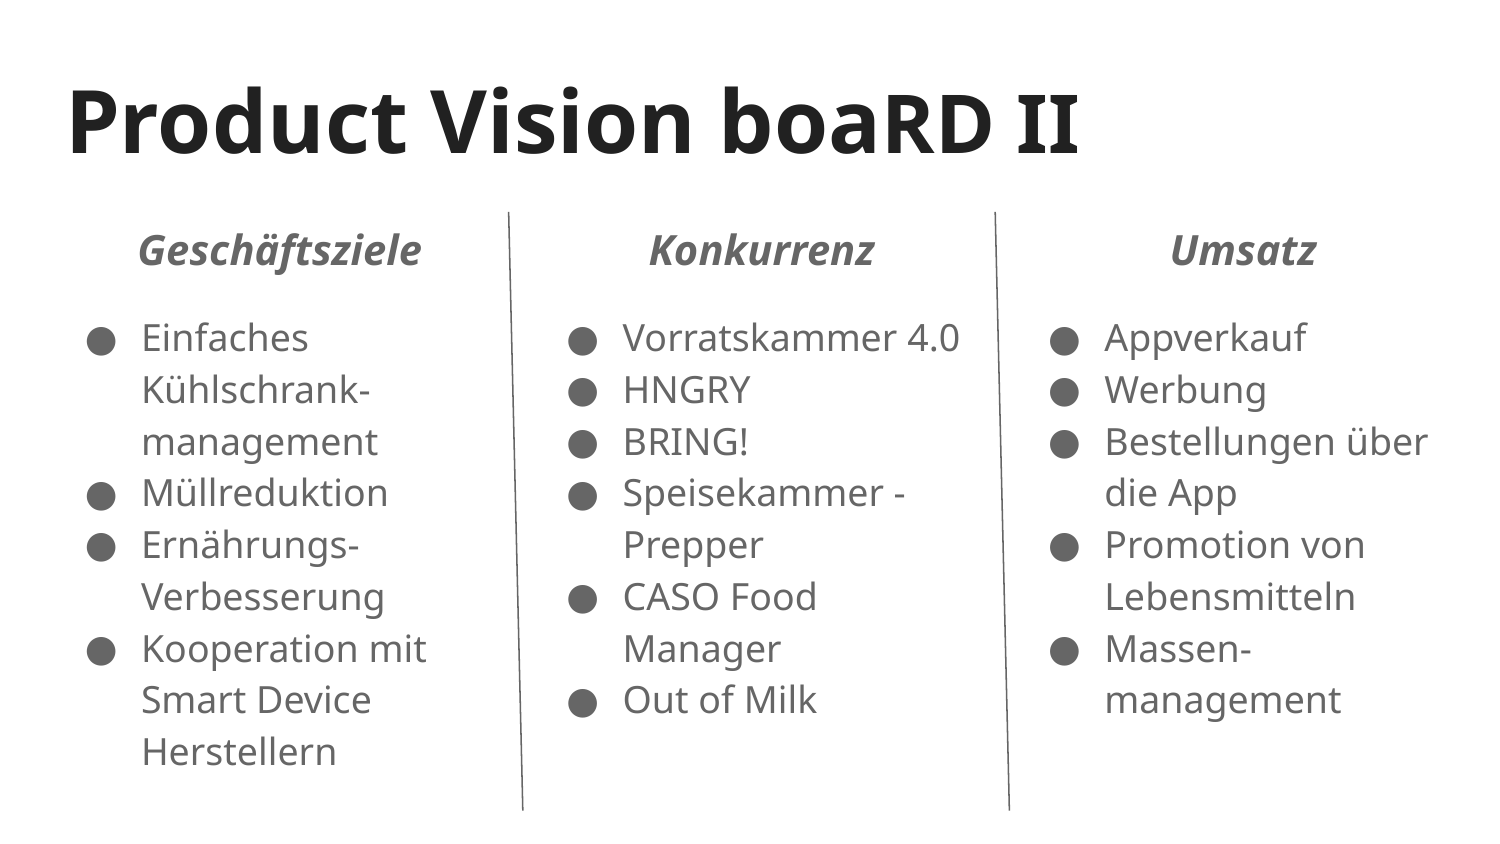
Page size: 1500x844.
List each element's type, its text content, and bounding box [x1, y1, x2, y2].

list Umsatz Appverkauf Werbung Bestellungen über die App Promotion von Lebensmitteln Massen- management [1014, 201, 1472, 821]
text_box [508, 211, 523, 811]
title Product Vision boaRD II [50, 50, 1451, 174]
list Geschäftsziele Einfaches Kühlschrank- management Müllreduktion Ernährungs- Verbesserung Kooperation mit Smart Device Herstellern [51, 201, 509, 821]
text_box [994, 211, 1010, 811]
list Konkurrenz Vorratskammer 4.0 HNGRY BRING! Speisekammer - Prepper CASO Food Manager Out of Milk [532, 201, 991, 821]
